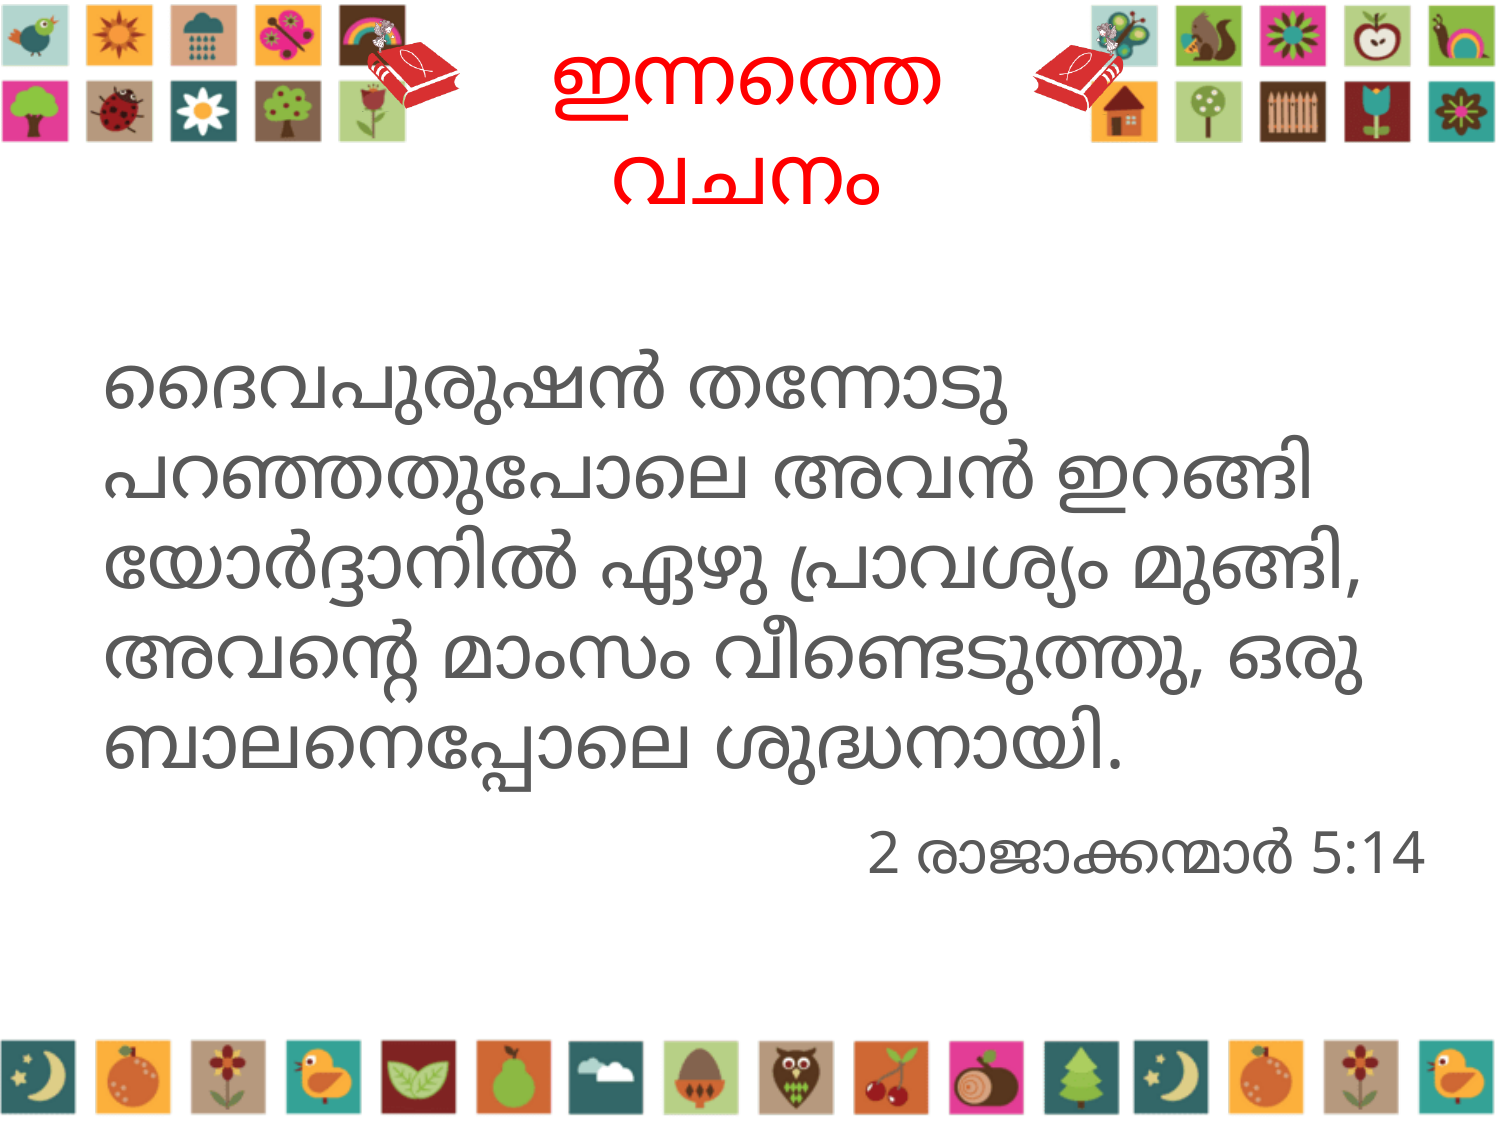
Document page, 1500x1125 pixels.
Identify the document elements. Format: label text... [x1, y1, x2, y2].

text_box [0, 1028, 1500, 1118]
text_box ഇന്നത്തെ വചനം [414, 13, 1080, 229]
text_box 2 രാജാക്കന്മാർ 5:14 [808, 807, 1441, 893]
picture [1001, 3, 1500, 150]
picture [0, 3, 492, 150]
text_box ദൈവപുരുഷൻ തന്നോടു പറഞ്ഞതുപോലെ അവൻ ഇറങ്ങി യോർദ്ദാനിൽ ഏഴു പ്രാവശ്യം മുങ്ങി, അവന്റെ മാംസം വീണ്ടെടുത്തു, ഒരു ബാലനെപ്പോലെ ശുദ്ധനായി. [88, 326, 1436, 791]
